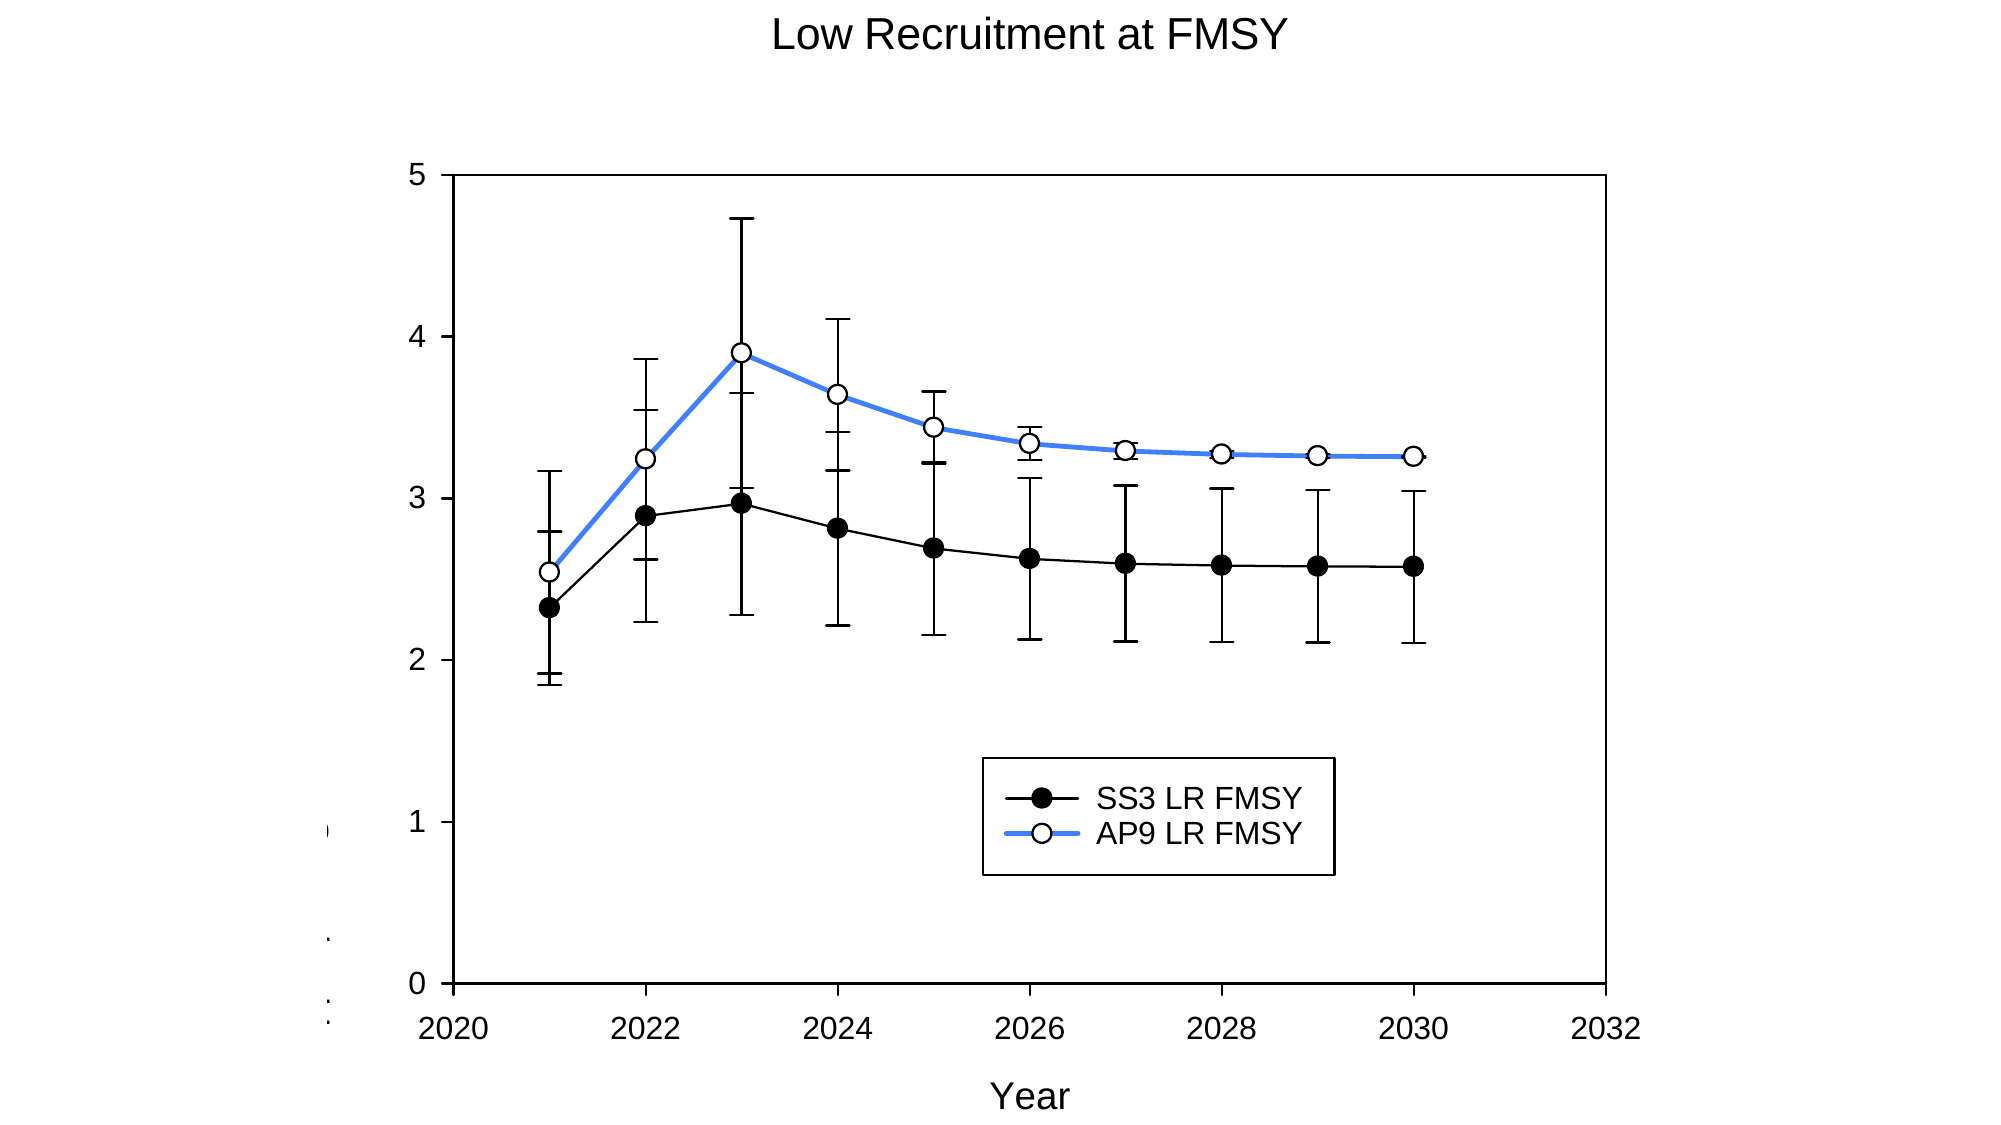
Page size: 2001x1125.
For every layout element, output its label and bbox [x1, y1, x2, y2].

picture [327, 0, 1673, 1125]
